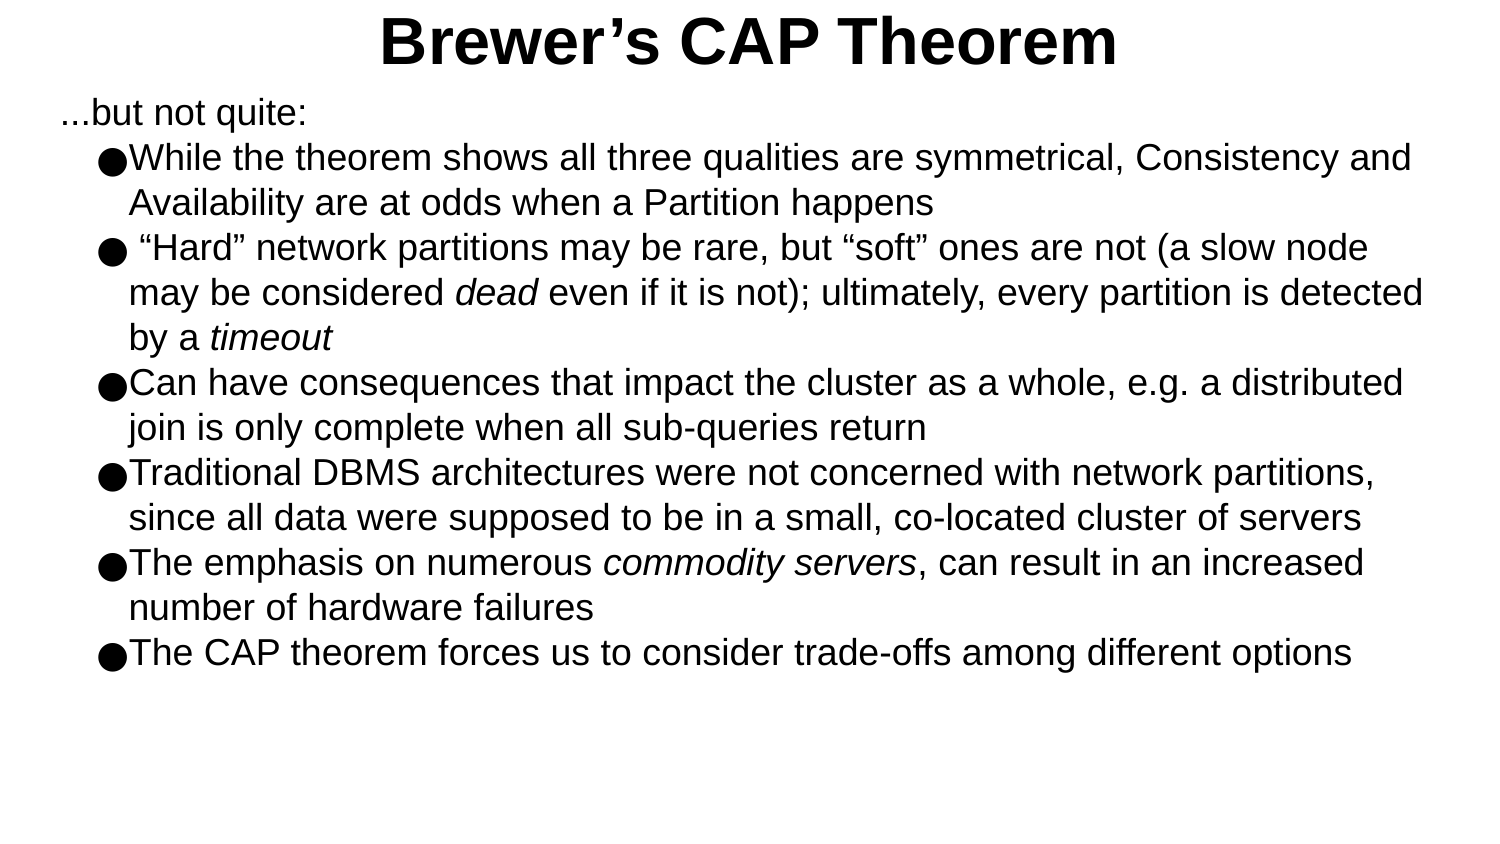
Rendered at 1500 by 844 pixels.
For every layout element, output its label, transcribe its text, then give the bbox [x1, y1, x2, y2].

text_box Brewer’s CAP Theorem [0, 0, 1500, 76]
text_box ...but not quite: While the theorem shows all three qualities are symmetrical, Consistency and Availability are at odds when a Partition happens “Hard” network partitions may be rare, but “soft” ones are not (a slow node may be considered dead even if it is not); ultimately, every partition is detected by a timeout Can have consequences that impact the cluster as a whole, e.g. a distributed join is only complete when all sub-queries return Traditional DBMS architectures were not concerned with network partitions, since all data were supposed to be in a small, co-located cluster of servers The emphasis on numerous commodity servers, can result in an increased number of hardware failures The CAP theorem forces us to consider trade-offs among different options [45, 80, 1440, 833]
